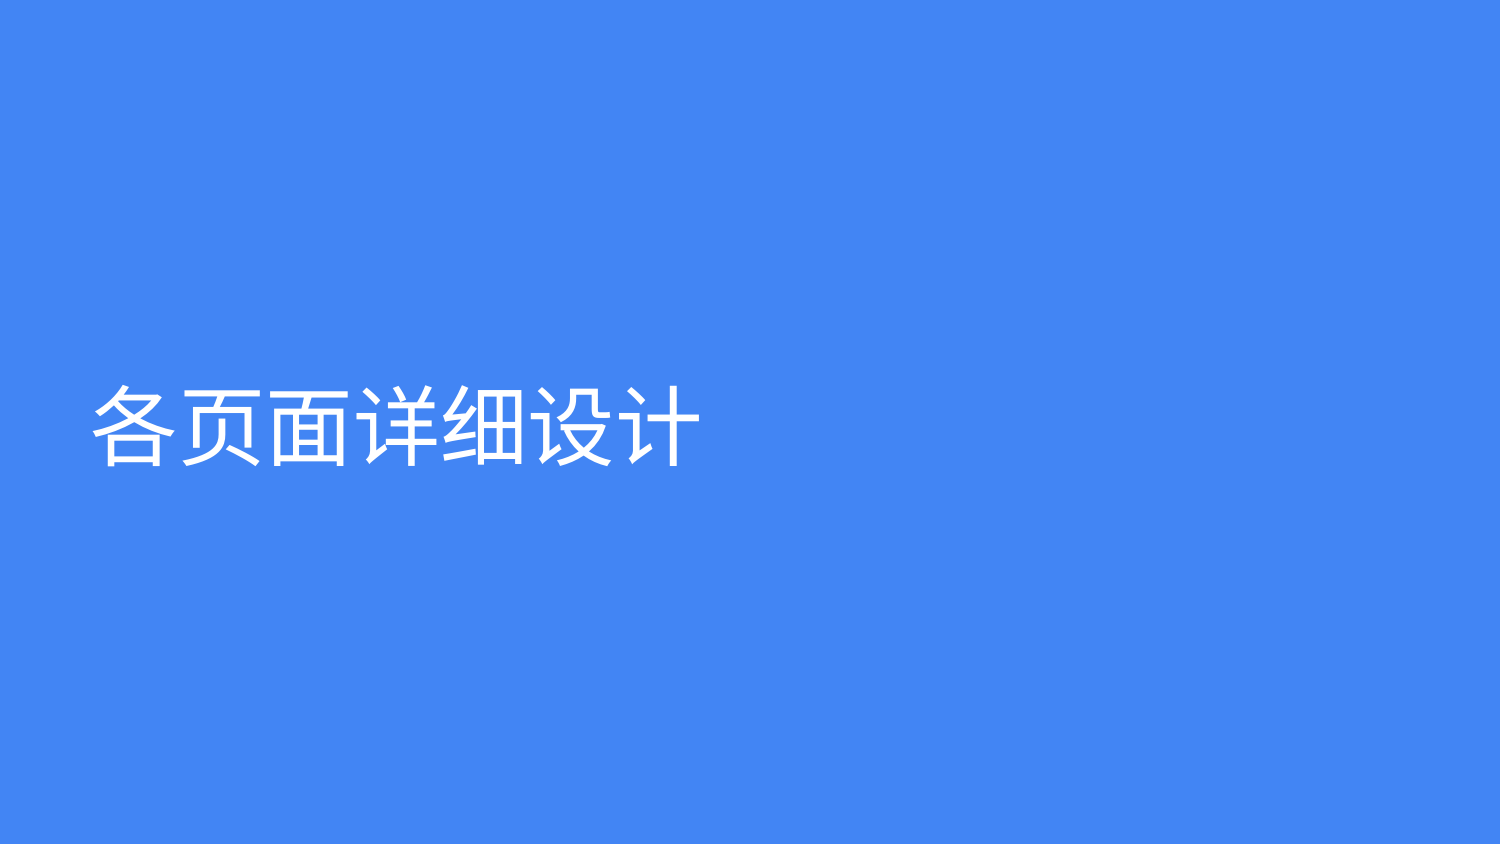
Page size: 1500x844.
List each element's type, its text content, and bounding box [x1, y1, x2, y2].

title 各页面详细设计 [75, 338, 1425, 505]
